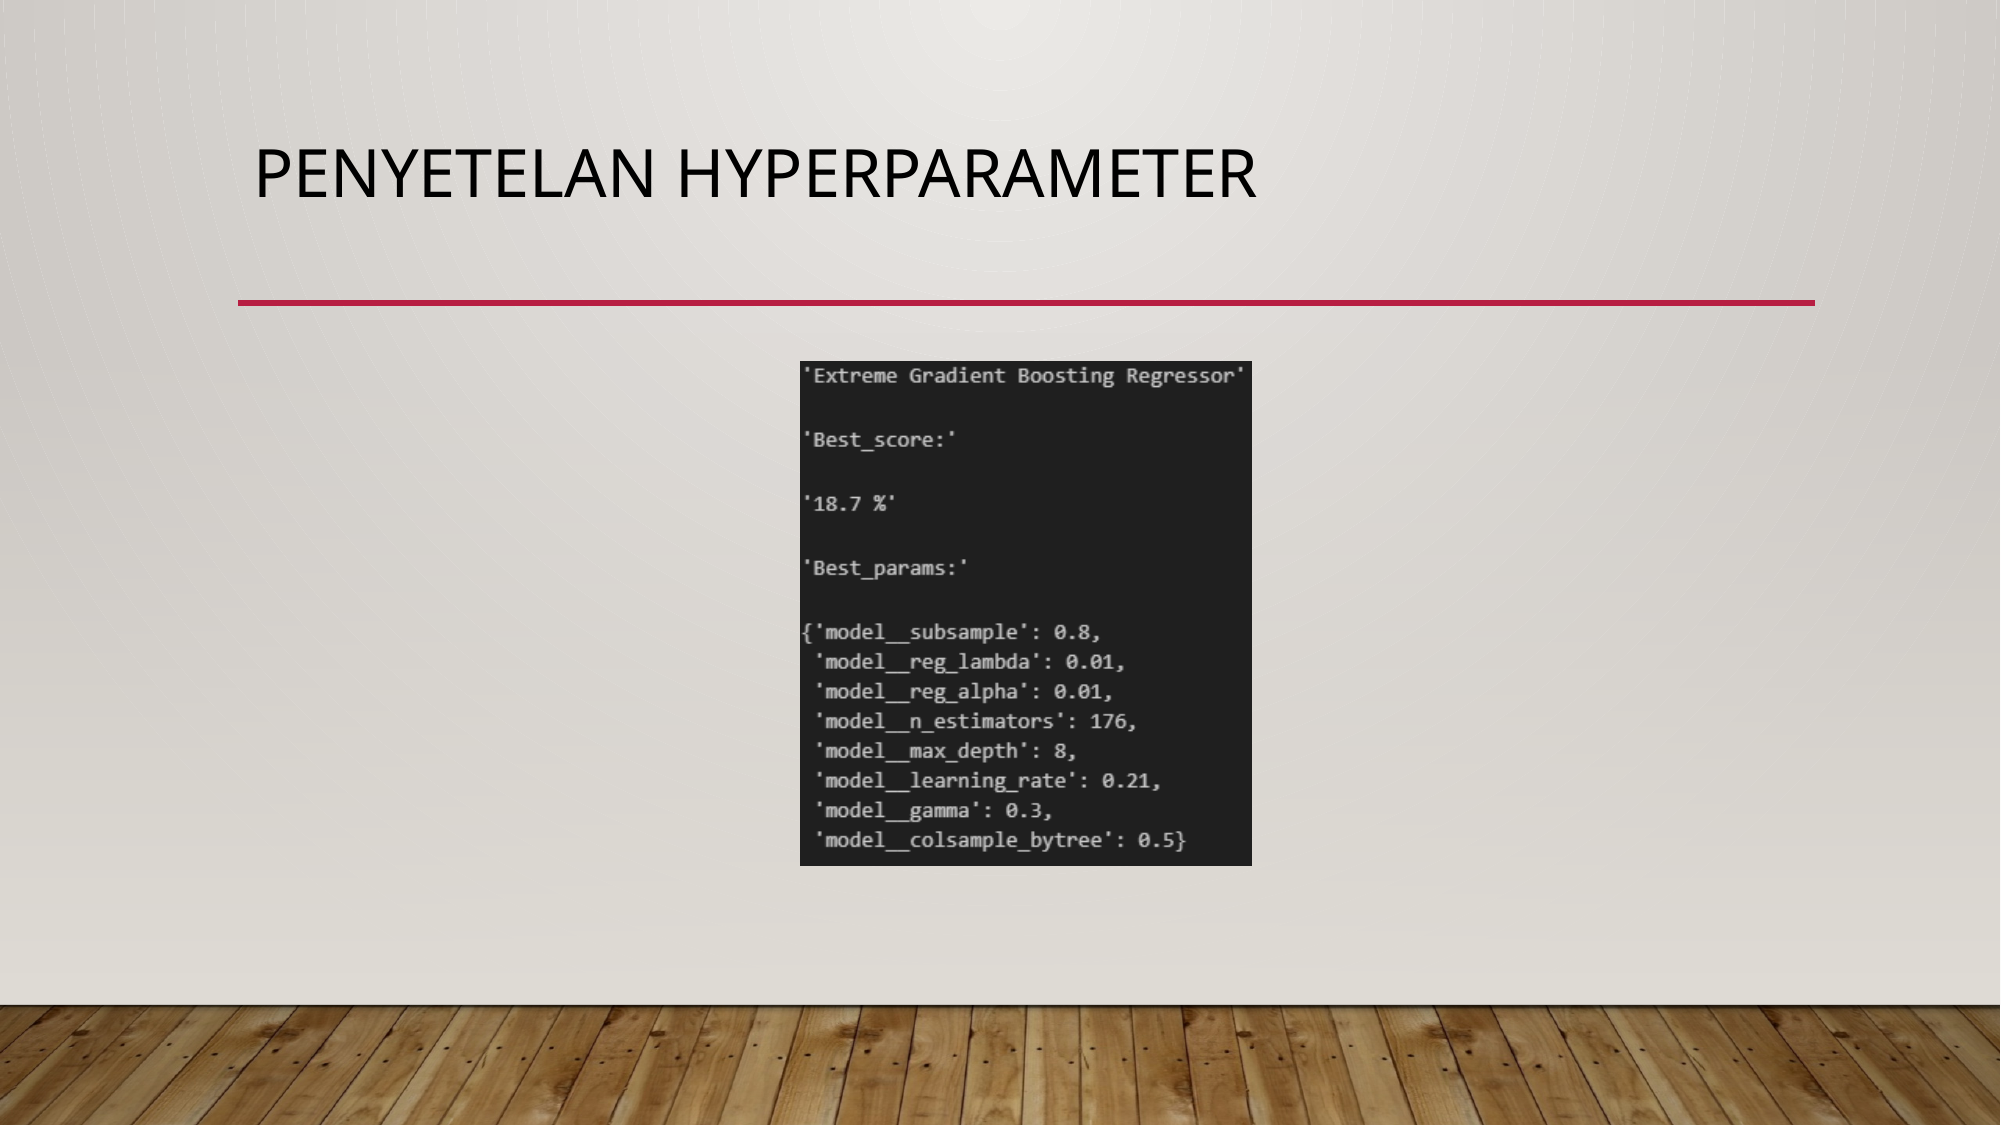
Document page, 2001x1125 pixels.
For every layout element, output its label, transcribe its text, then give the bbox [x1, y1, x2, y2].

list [799, 360, 1252, 867]
title Penyetelan hyperparameter [238, 131, 1814, 305]
picture [0, 1005, 2000, 1125]
